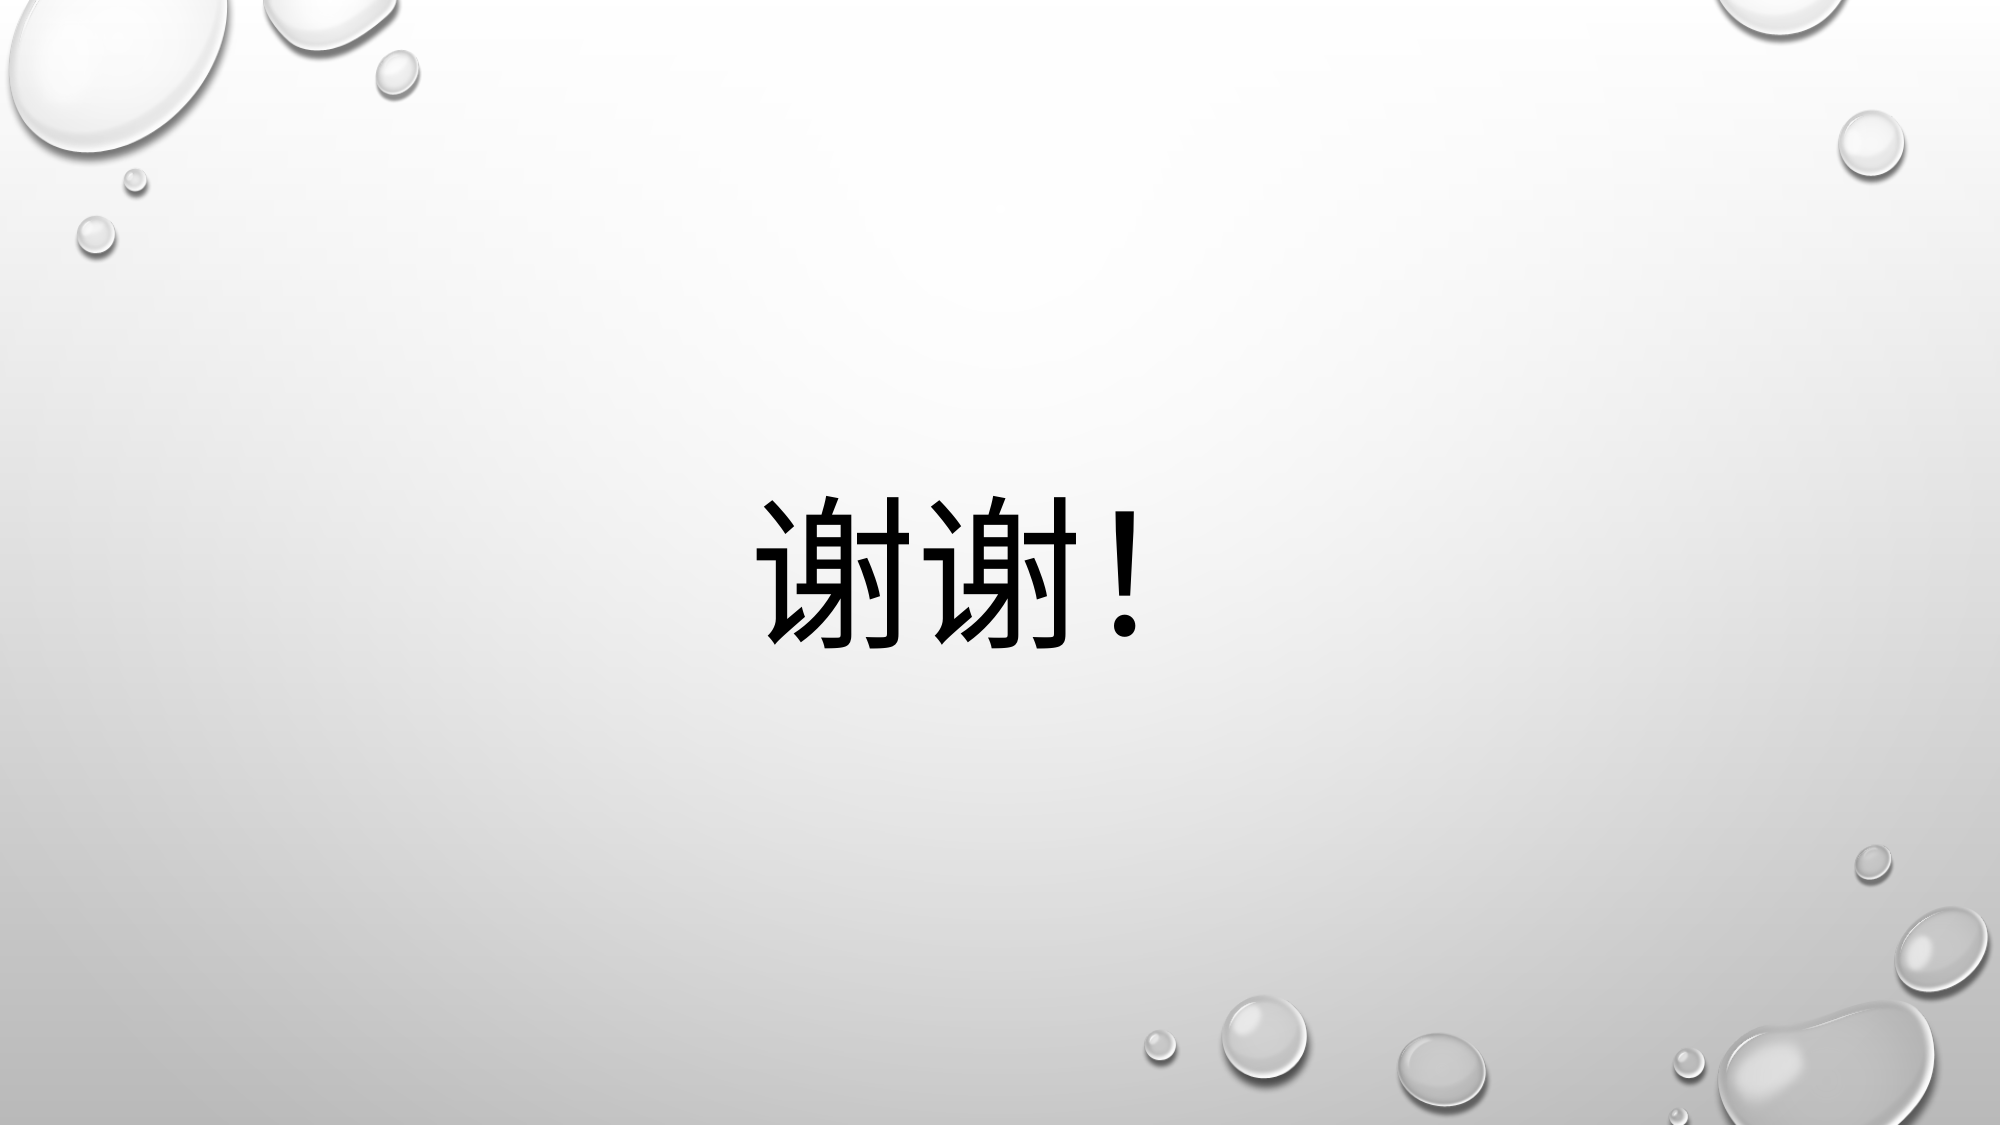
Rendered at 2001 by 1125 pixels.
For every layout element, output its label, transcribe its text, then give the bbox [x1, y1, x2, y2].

picture [0, 0, 2000, 1125]
list 谢谢！ [149, 149, 1850, 950]
